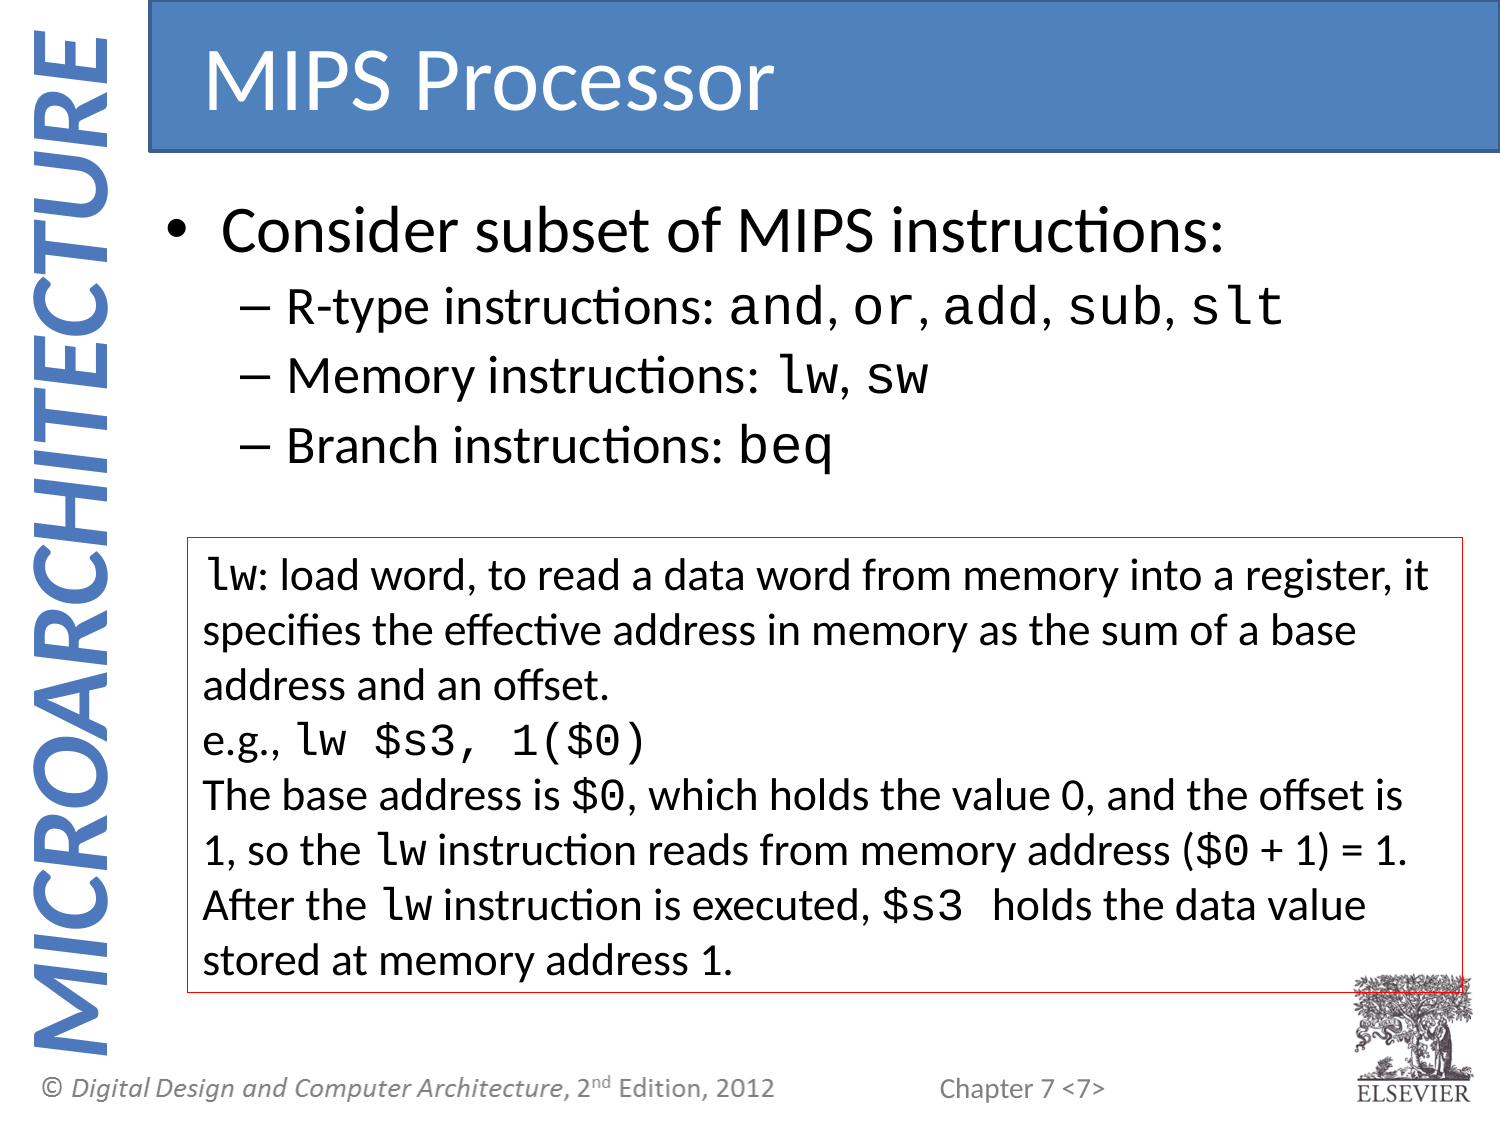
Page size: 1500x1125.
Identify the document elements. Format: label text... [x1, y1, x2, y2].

list Consider subset of MIPS instructions: R-type instructions: and, or, add, sub, slt Memory instructions: lw, sw Branch instructions: beq [150, 187, 1413, 500]
picture [0, 0, 1500, 1125]
text_box MIPS Processor [187, 11, 1488, 136]
text_box lw: load word, to read a data word from memory into a register, it specifies the effective address in memory as the sum of a base address and an offset. e.g., lw $s3, 1($0) The base address is $0, which holds the value 0, and the offset is 1, so the lw instruction reads from memory address ($0 + 1) = 1. After the lw instruction is executed, $s3 holds the data value stored at memory address 1. [187, 537, 1463, 993]
